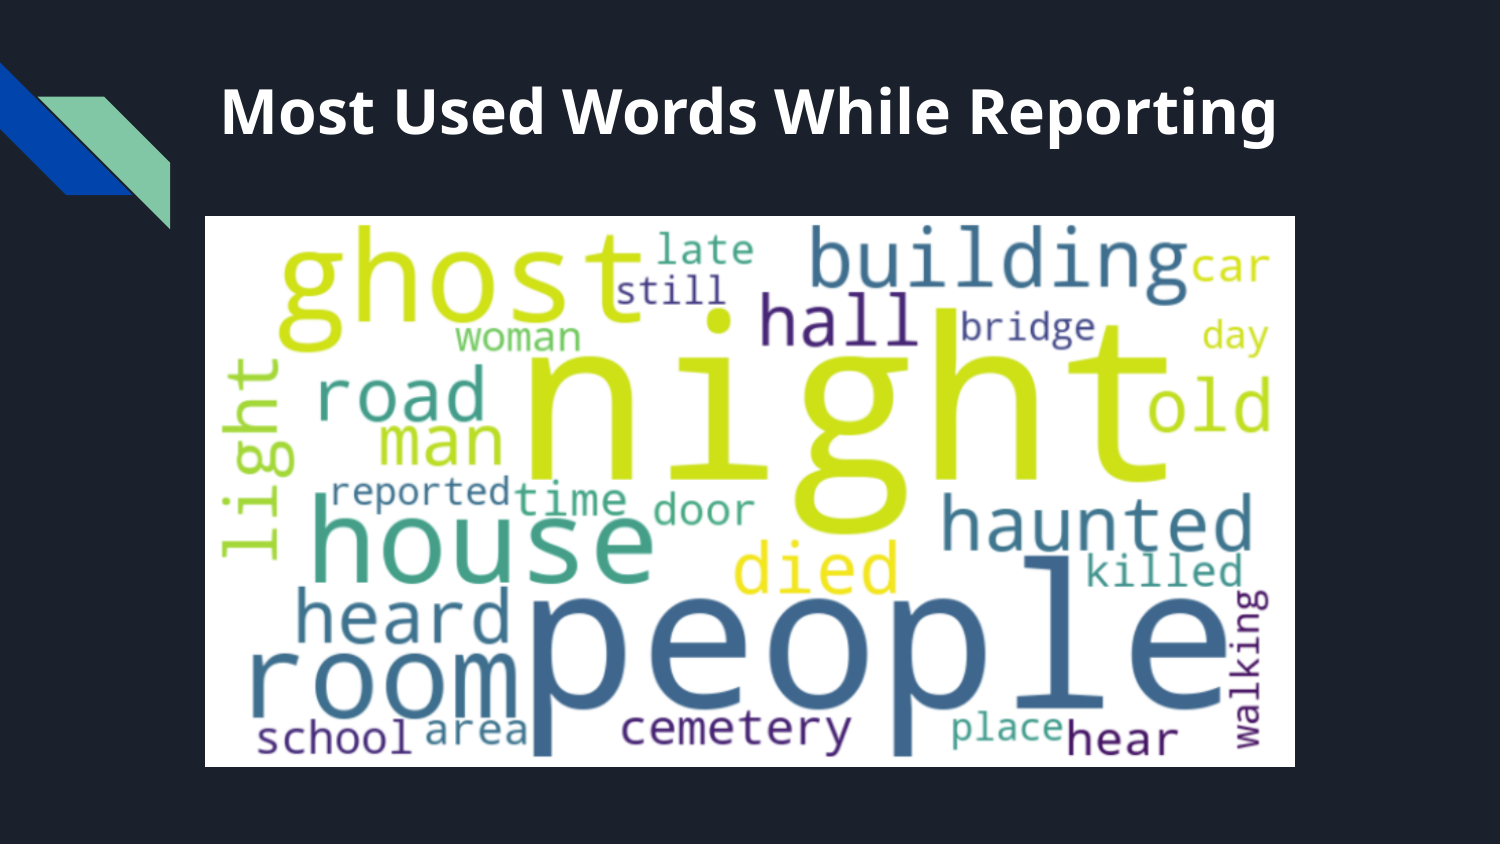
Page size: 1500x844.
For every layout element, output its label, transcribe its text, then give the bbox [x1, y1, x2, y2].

title Most Used Words While Reporting [149, 56, 1351, 207]
picture [205, 216, 1295, 767]
